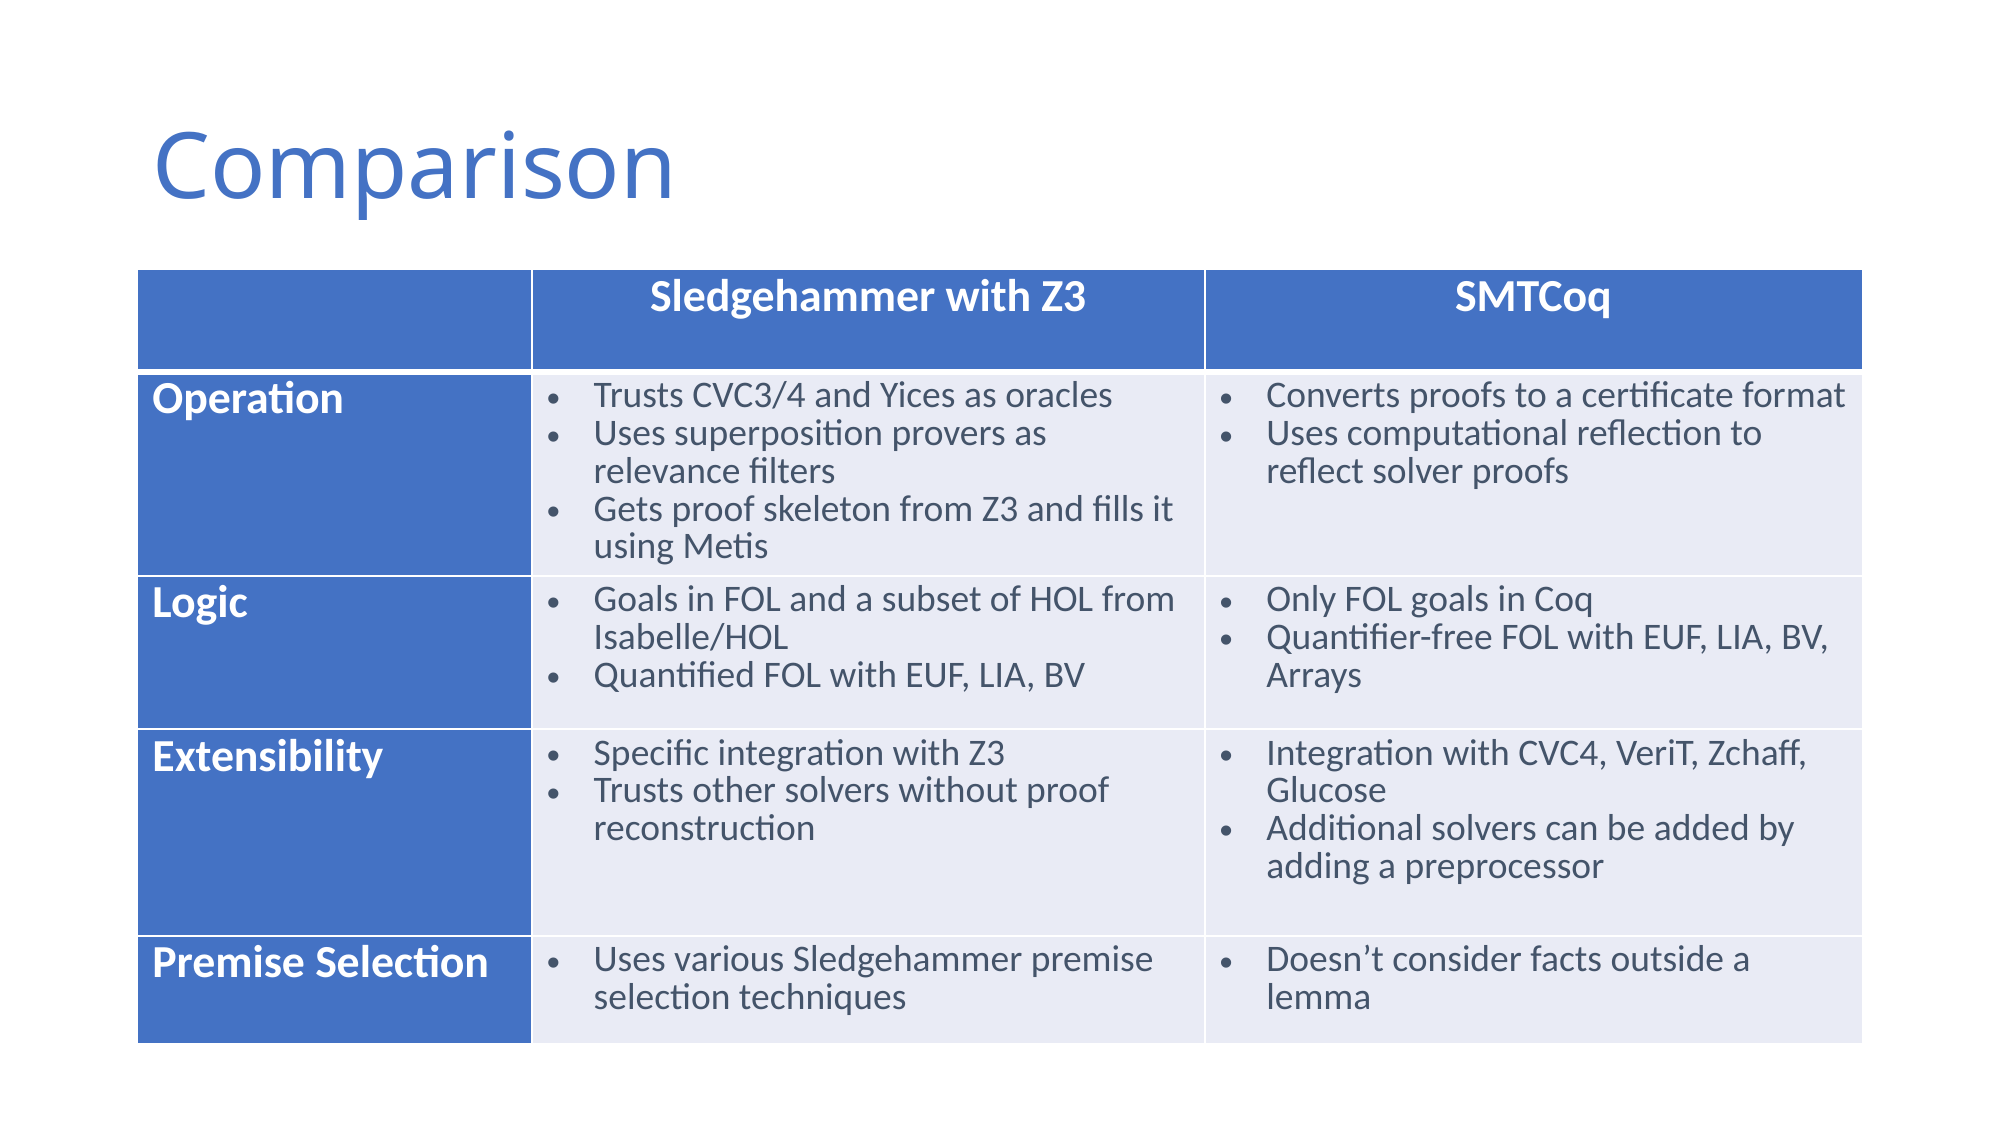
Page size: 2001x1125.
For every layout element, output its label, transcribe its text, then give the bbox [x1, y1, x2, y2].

table_cell Only FOL goals in Coq Quantifier-free FOL with EUF, LIA, BV, Arrays [1206, 577, 1862, 728]
table_header Sledgehammer with Z3 [533, 278, 1204, 369]
table_cell Specific integration with Z3 Trusts other solvers without proof reconstruction [533, 730, 1204, 935]
table_cell Doesn’t consider facts outside a lemma [1206, 937, 1862, 1043]
table_cell Extensibility [138, 730, 531, 935]
table_cell Uses various Sledgehammer premise selection techniques [533, 937, 1204, 1043]
table_cell Operation [138, 375, 531, 575]
table_cell Premise Selection [138, 937, 531, 1043]
table_cell Goals in FOL and a subset of HOL from Isabelle/HOL Quantified FOL with EUF, LIA, BV [533, 577, 1204, 728]
table_cell Integration with CVC4, VeriT, Zchaff, Glucose Additional solvers can be added by adding a preprocessor [1206, 730, 1862, 935]
table_cell Trusts CVC3/4 and Yices as oracles Uses superposition provers as relevance filters Gets proof skeleton from Z3 and fills it using Metis [533, 375, 1204, 575]
table_cell Converts proofs to a certificate format Uses computational reflection to reflect solver proofs [1206, 375, 1862, 575]
table_cell Logic [138, 577, 531, 728]
title Comparison [137, 59, 1863, 278]
table_header [138, 278, 531, 369]
table_header SMTCoq [1206, 278, 1862, 369]
